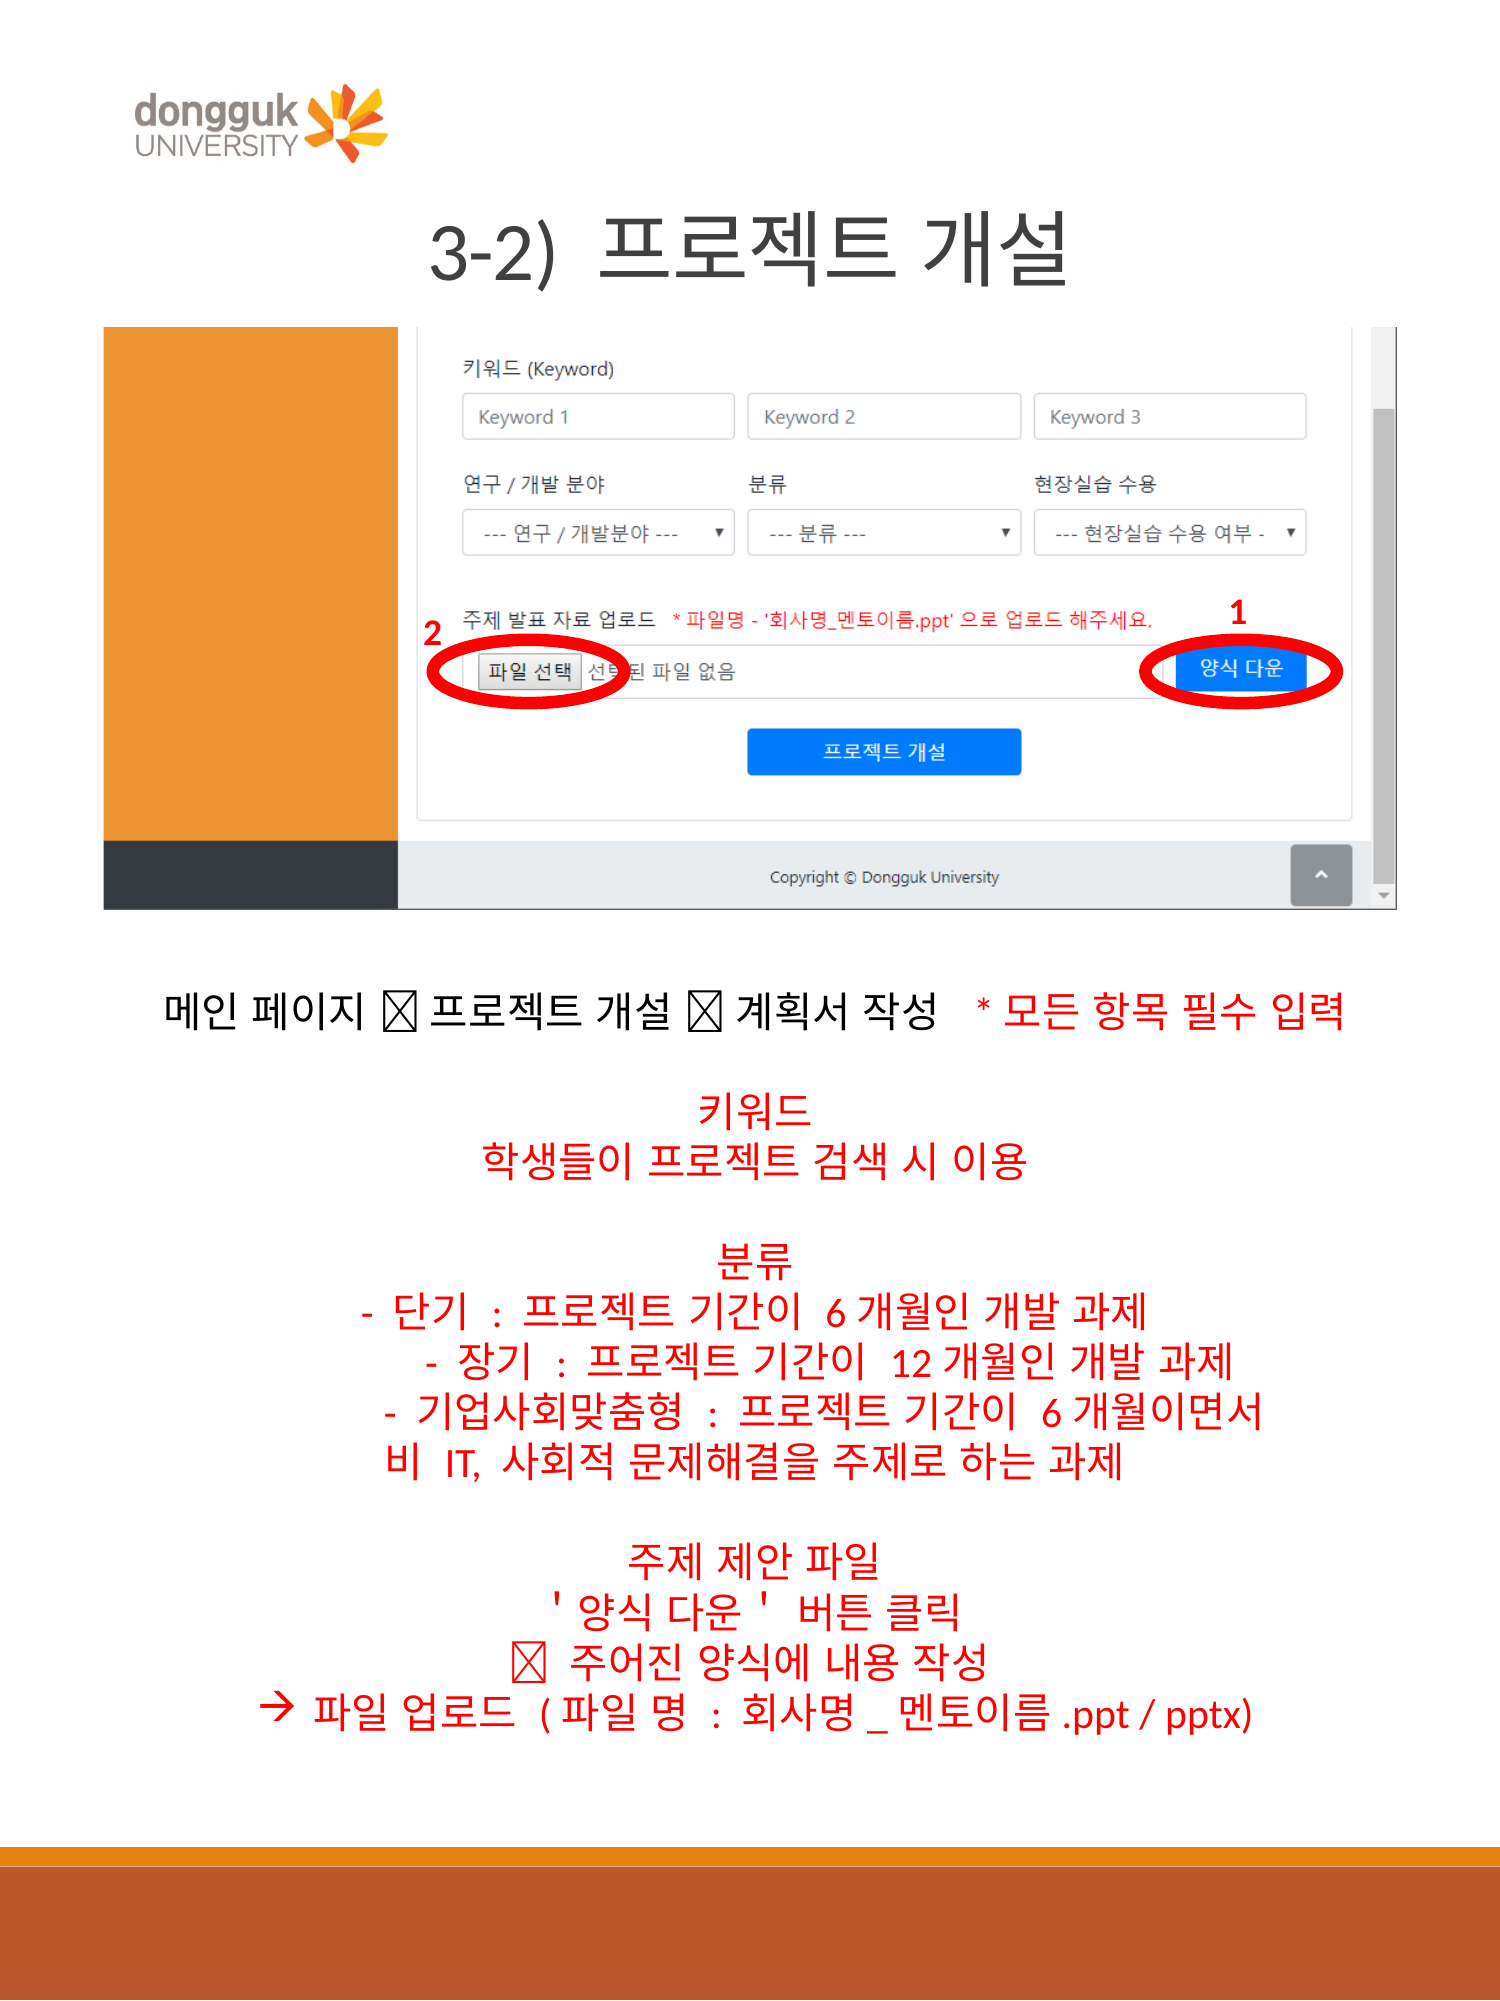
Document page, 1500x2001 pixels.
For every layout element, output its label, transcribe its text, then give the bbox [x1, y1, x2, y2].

title 3-2) 프로젝트 개설 [103, 106, 1397, 306]
text_box 메인 페이지  프로젝트 개설  계획서 작성 *모든 항목 필수 입력 키워드 학생들이 프로젝트 검색 시 이용 분류 - 단기 : 프로젝트 기간이 6개월인 개발 과제 - 장기 : 프로젝트 기간이 12개월인 개발 과제 - 기업사회맞춤형 : 프로젝트 기간이 6개월이면서 비 IT, 사회적 문제해결을 주제로 하는 과제 주제 제안 파일 ＇양식 다운＇ 버튼 클릭  주어진 양식에 내용 작성 파일 업로드 (파일 명 : 회사명_멘토이름.ppt / pptx) [113, 978, 1397, 1794]
picture [134, 83, 389, 164]
picture [102, 326, 1398, 911]
